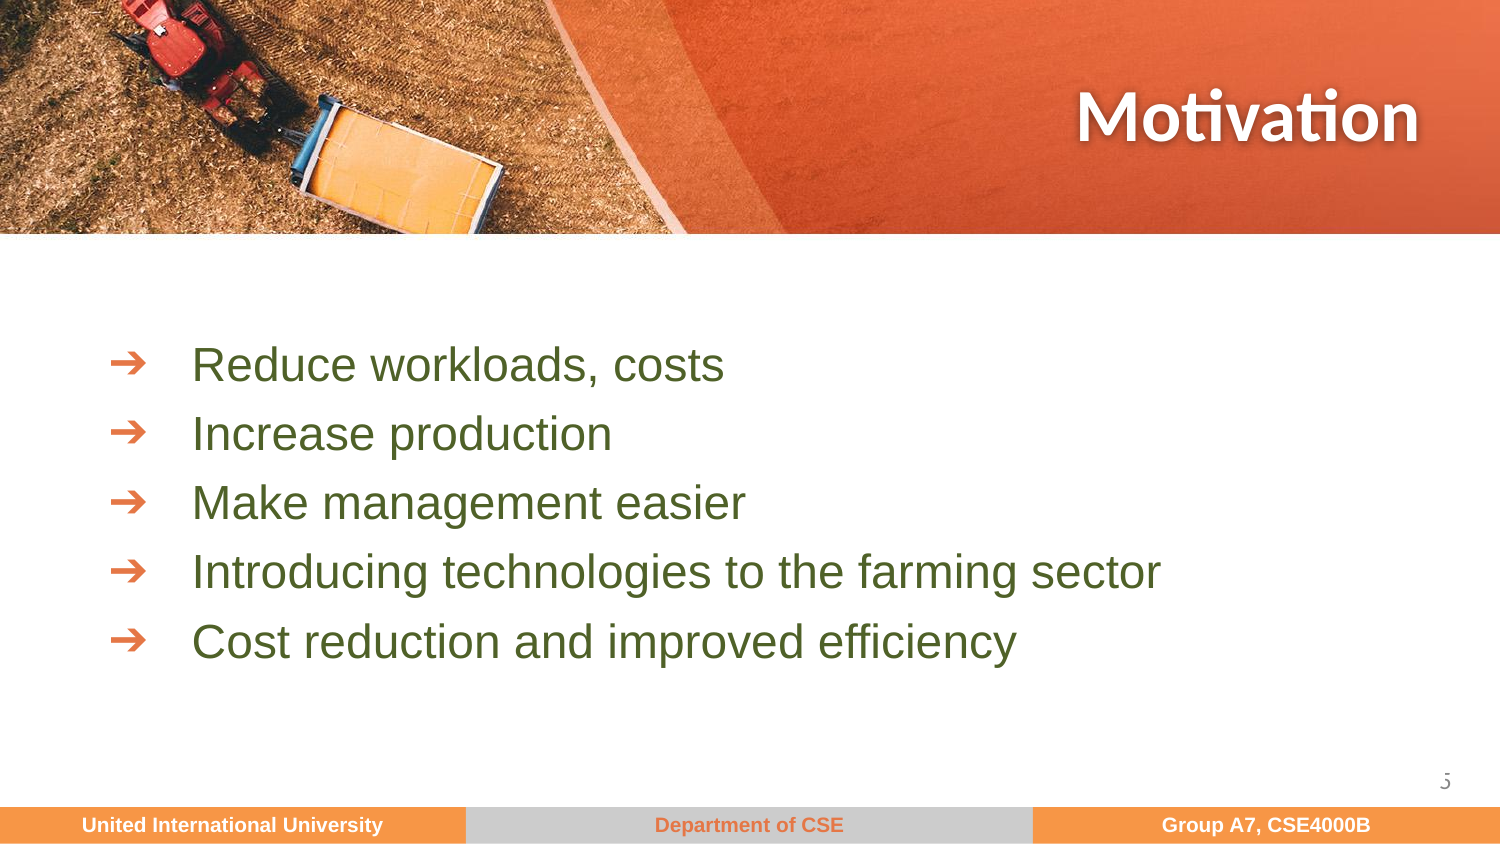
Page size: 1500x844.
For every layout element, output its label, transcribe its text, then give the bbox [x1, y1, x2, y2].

picture [0, 0, 1500, 807]
list Reduce workloads, costs Increase production Make management easier Introducing technologies to the farming sector Cost reduction and improved efficiency [92, 325, 1445, 782]
slide_number ‹#› [1116, 757, 1467, 803]
title Motivation [81, 48, 1436, 175]
